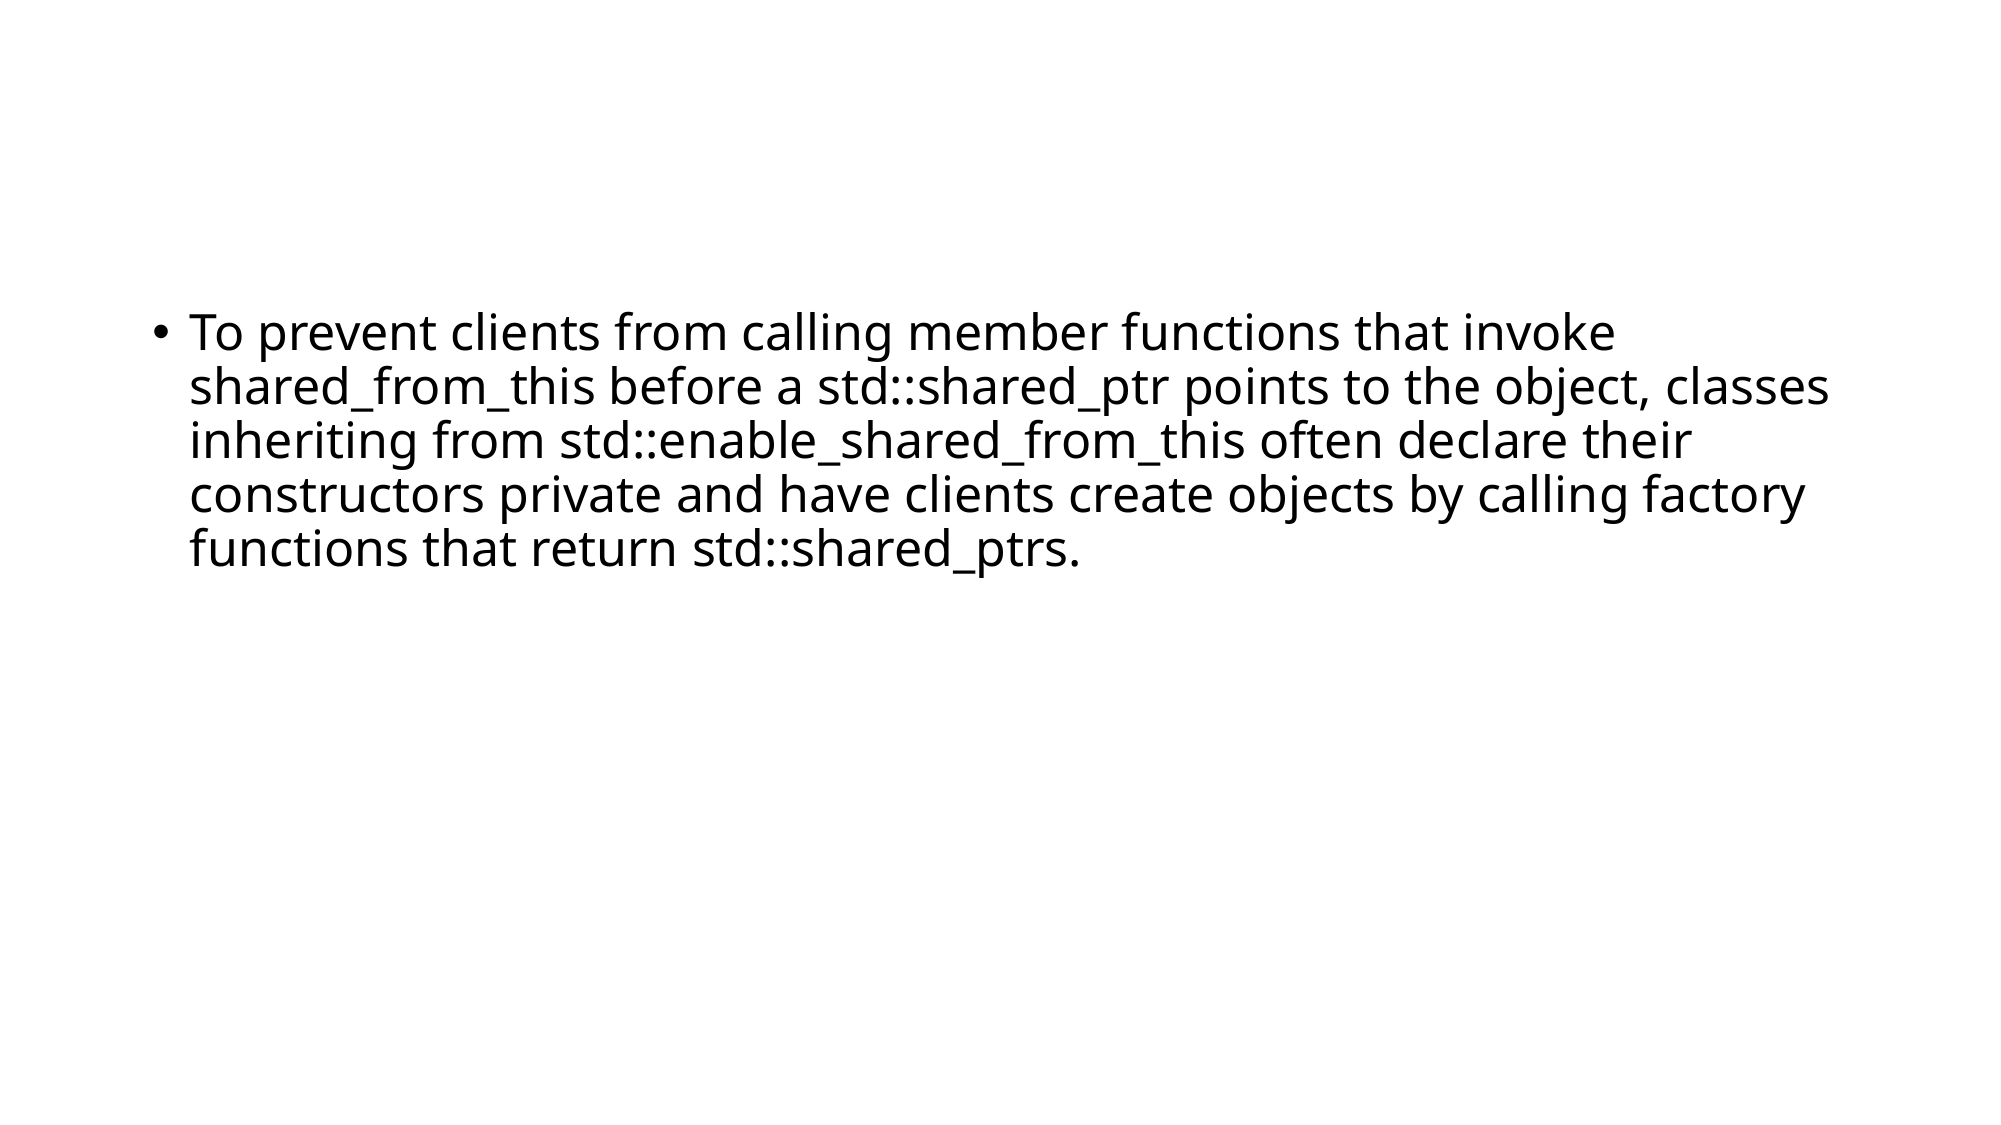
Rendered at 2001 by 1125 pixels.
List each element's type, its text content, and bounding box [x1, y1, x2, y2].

list To prevent clients from calling member functions that invoke shared_from_this before a std::shared_ptr points to the object, classes inheriting from std::enable_shared_from_this often declare their constructors private and have clients create objects by calling factory functions that return std::shared_ptrs. [137, 299, 1863, 1014]
